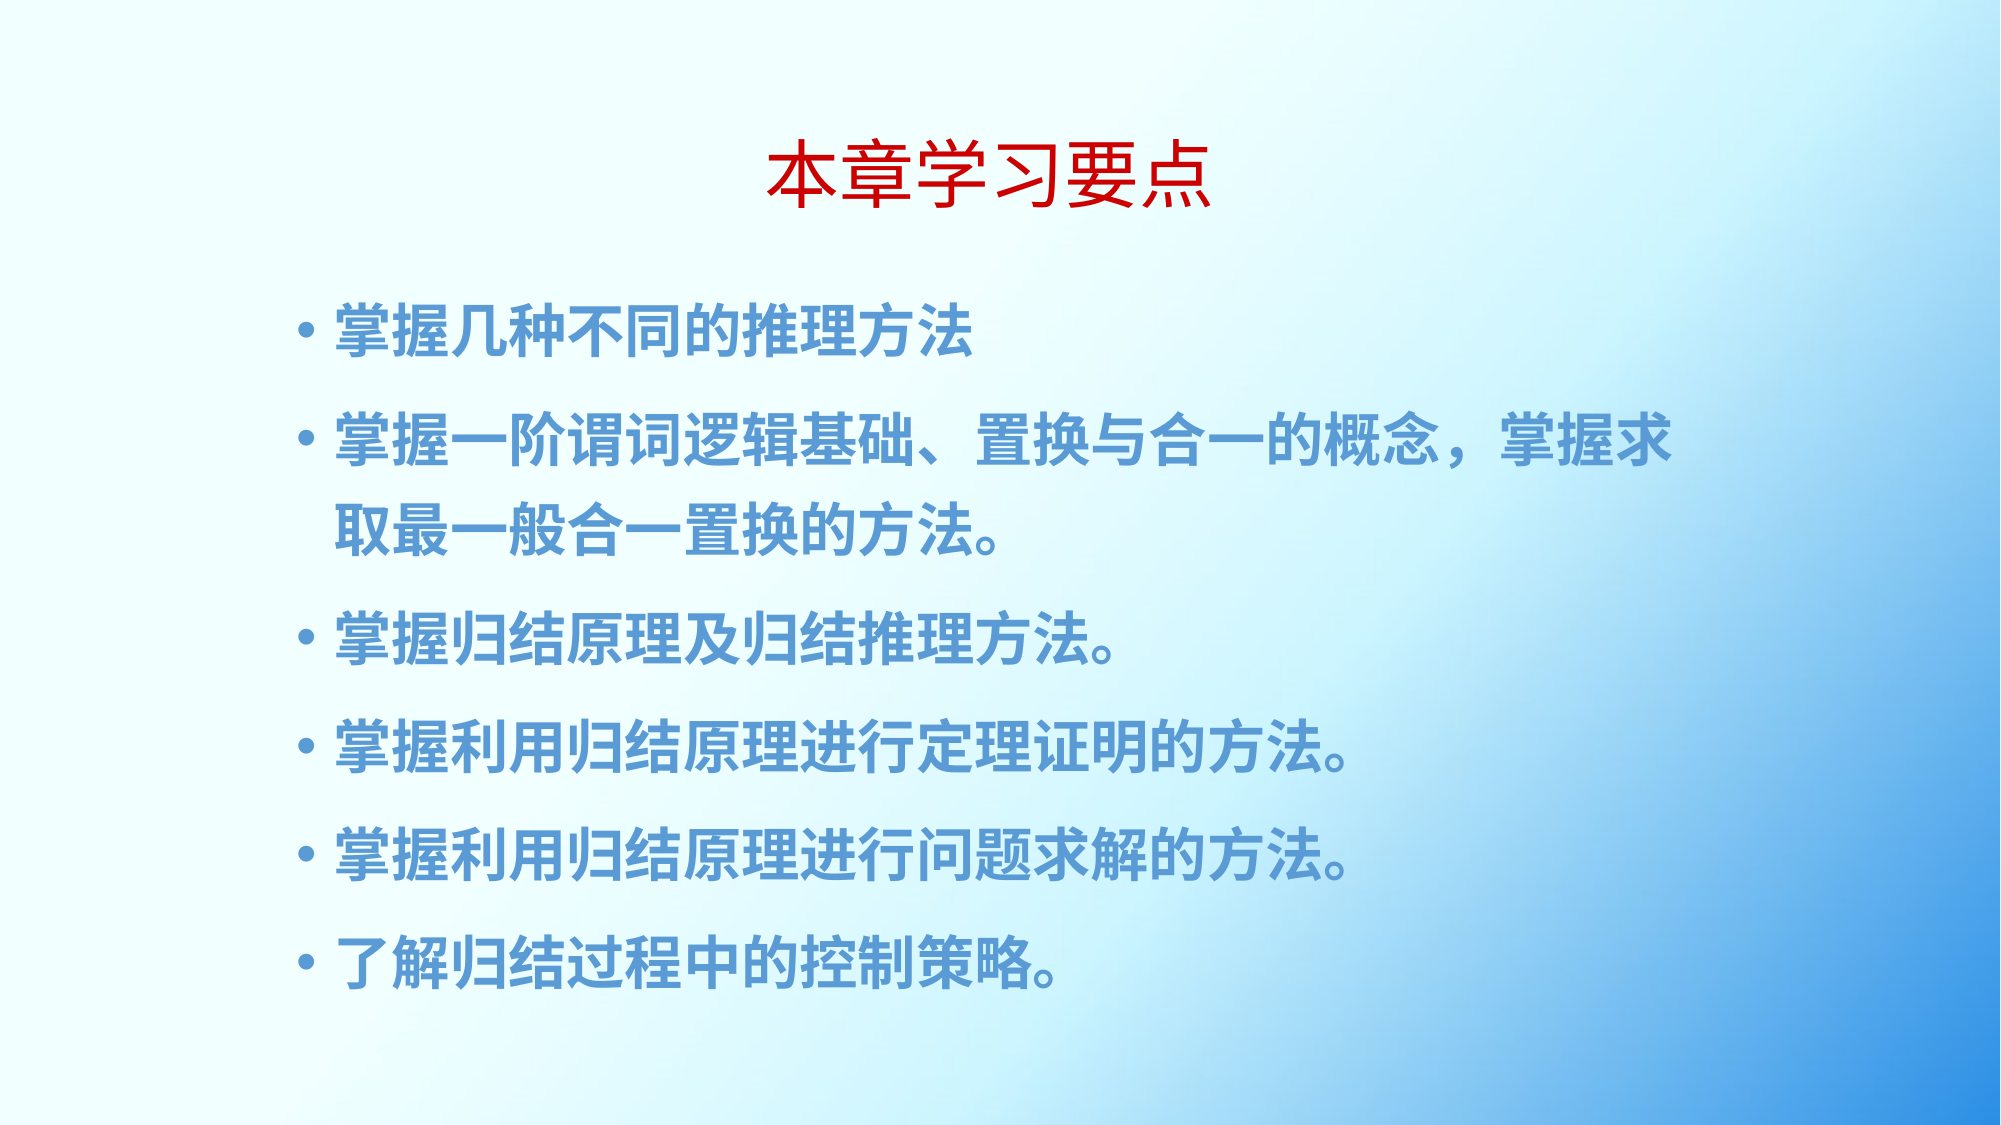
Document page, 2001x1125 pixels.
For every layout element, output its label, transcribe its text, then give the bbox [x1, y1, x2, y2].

list 掌握几种不同的推理方法 掌握一阶谓词逻辑基础、置换与合一的概念，掌握求取最一般合一置换的方法。 掌握归结原理及归结推理方法。 掌握利用归结原理进行定理证明的方法。 掌握利用归结原理进行问题求解的方法。 了解归结过程中的控制策略。 [280, 266, 1699, 1009]
slide_number [1412, 1042, 1863, 1103]
picture [0, 0, 2001, 1125]
title 本章学习要点 [314, 125, 1665, 232]
